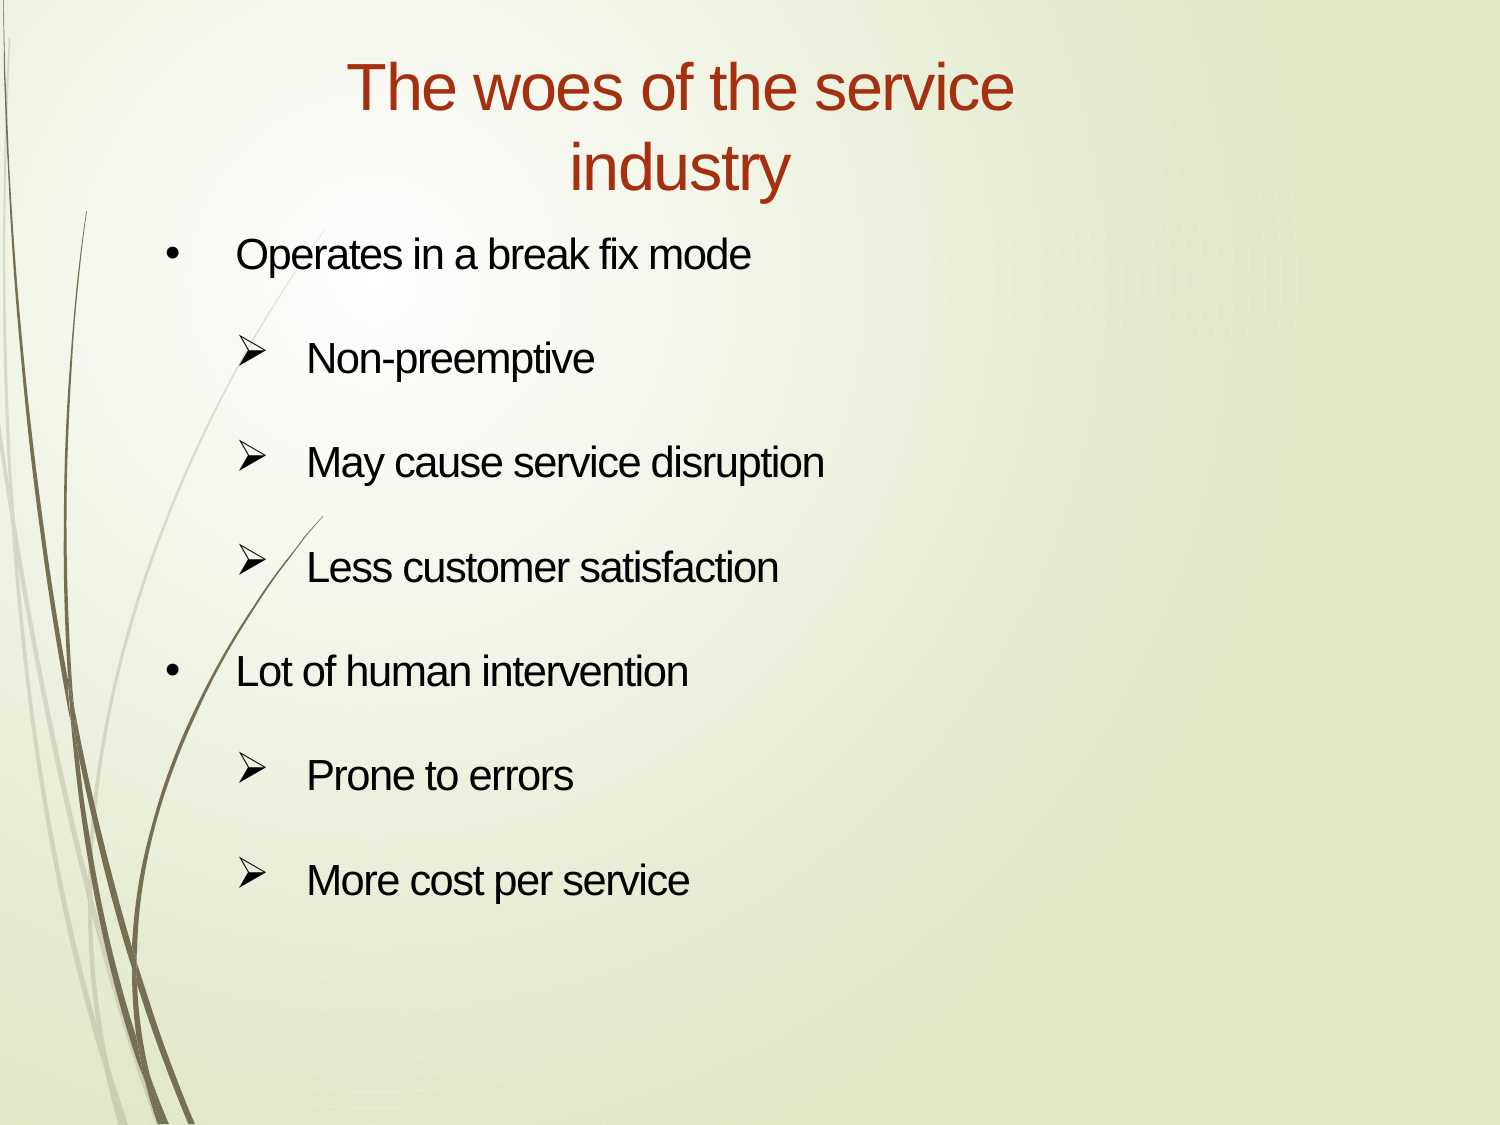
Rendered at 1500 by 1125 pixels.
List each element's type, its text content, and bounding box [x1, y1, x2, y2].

title The woes of the service industry [212, 87, 1150, 161]
text_box Operates in a break fix mode Non-preemptive May cause service disruption Less customer satisfaction Lot of human intervention Prone to errors More cost per service [150, 218, 1463, 913]
